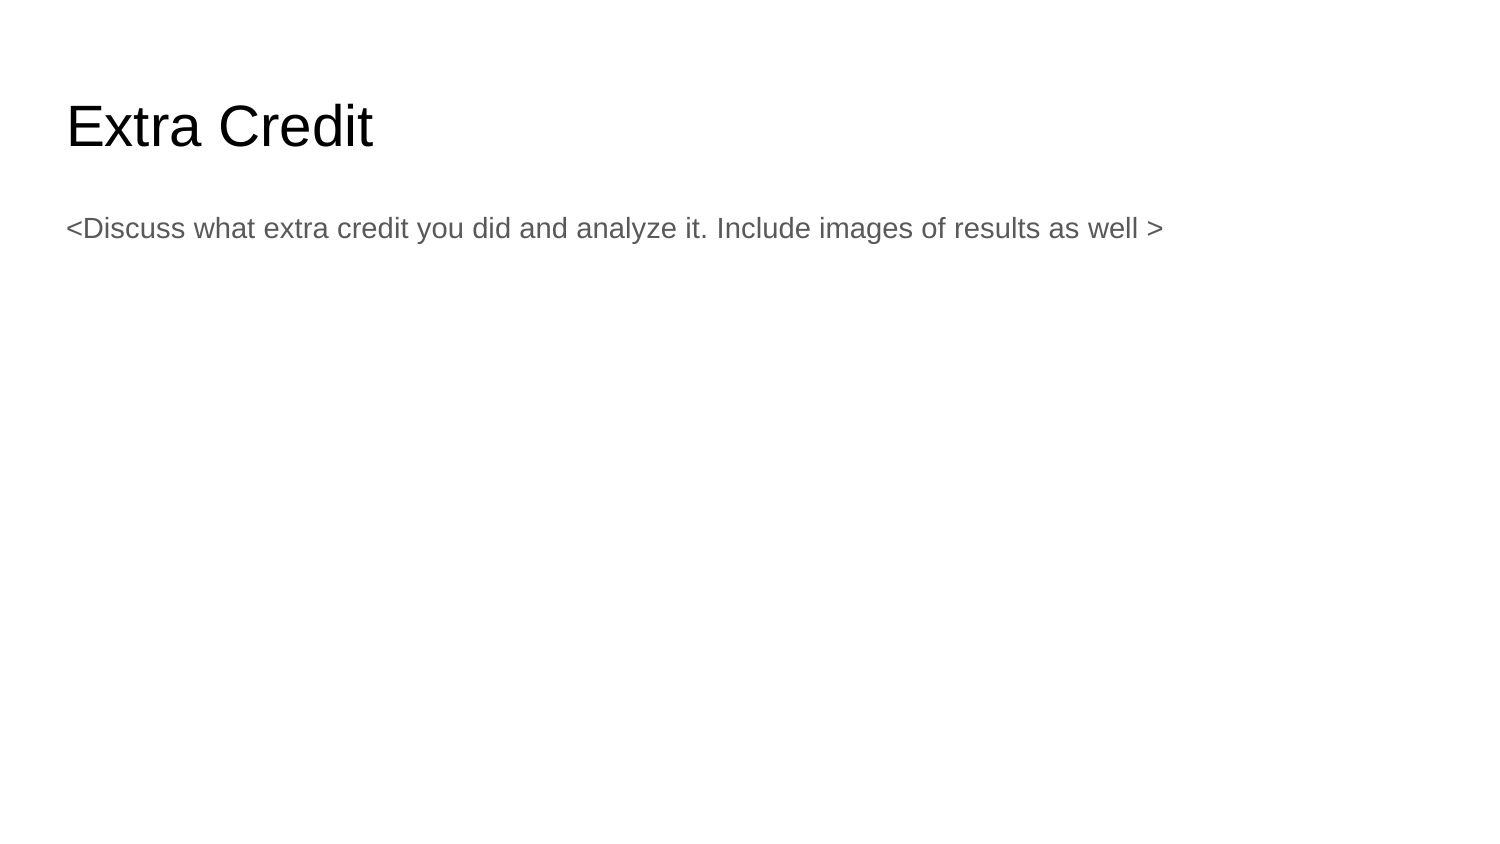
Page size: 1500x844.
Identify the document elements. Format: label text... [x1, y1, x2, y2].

list <Discuss what extra credit you did and analyze it. Include images of results as well > [51, 189, 1449, 750]
title Extra Credit [51, 72, 1449, 167]
